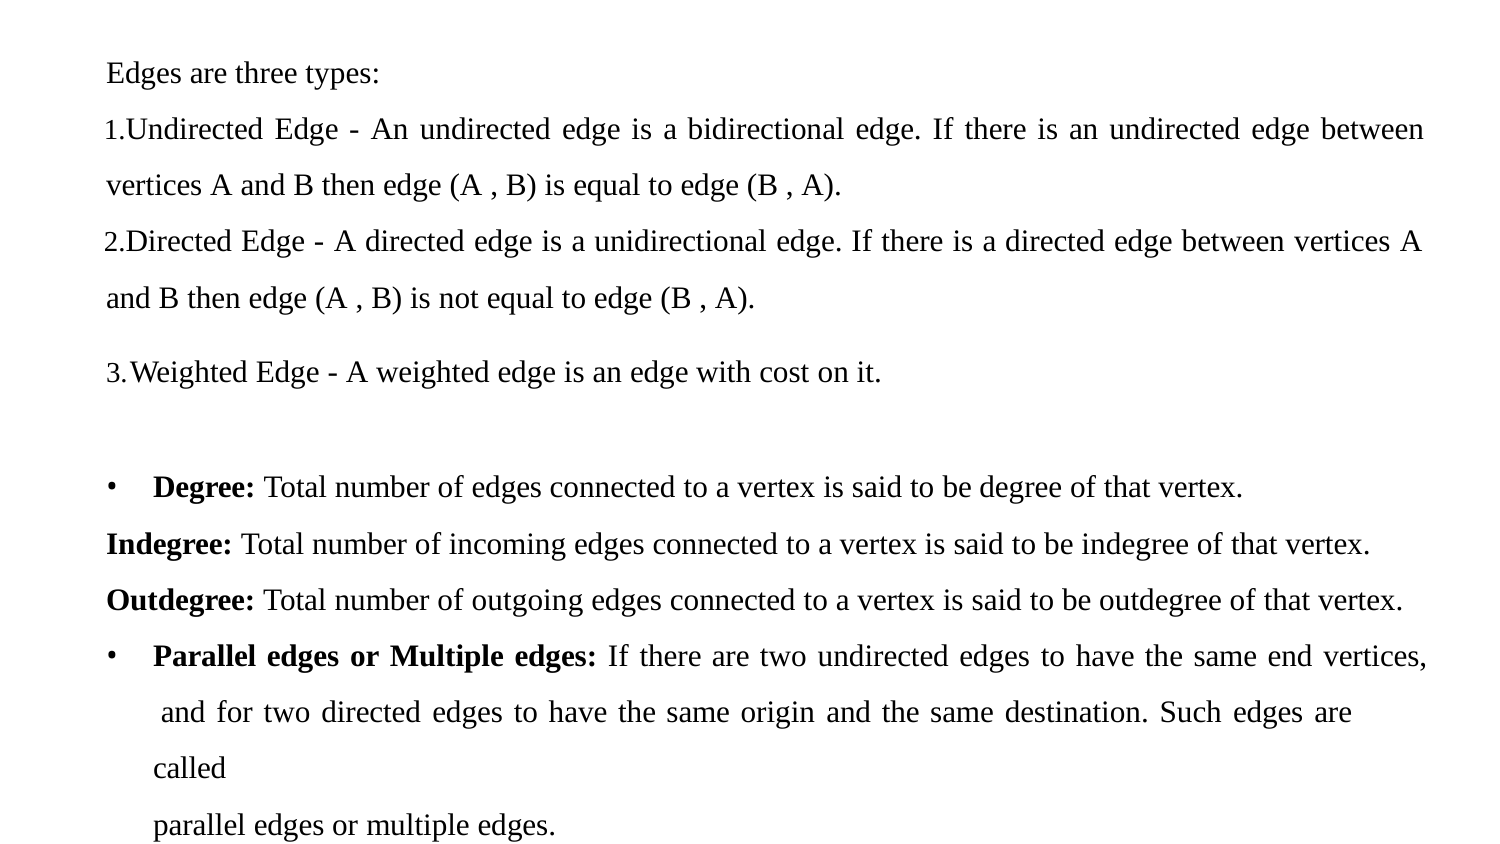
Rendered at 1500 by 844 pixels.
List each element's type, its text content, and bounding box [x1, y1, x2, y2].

text_box Edges are three types: Undirected Edge - An undirected edge is a bidirectional edge. If there is an undirected edge between vertices A and B then edge (A , B) is equal to edge (B , A). Directed Edge - A directed edge is a unidirectional edge. If there is a directed edge between vertices A and B then edge (A , B) is not equal to edge (B , A). Weighted Edge - A weighted edge is an edge with cost on it. Degree: Total number of edges connected to a vertex is said to be degree of that vertex. Indegree: Total number of incoming edges connected to a vertex is said to be indegree of that vertex. Outdegree: Total number of outgoing edges connected to a vertex is said to be outdegree of that vertex. Parallel edges or Multiple edges: If there are two undirected edges to have the same end vertices, and for two directed edges to have the same origin and the same destination. Such edges are called parallel edges or multiple edges. [103, 31, 1435, 842]
